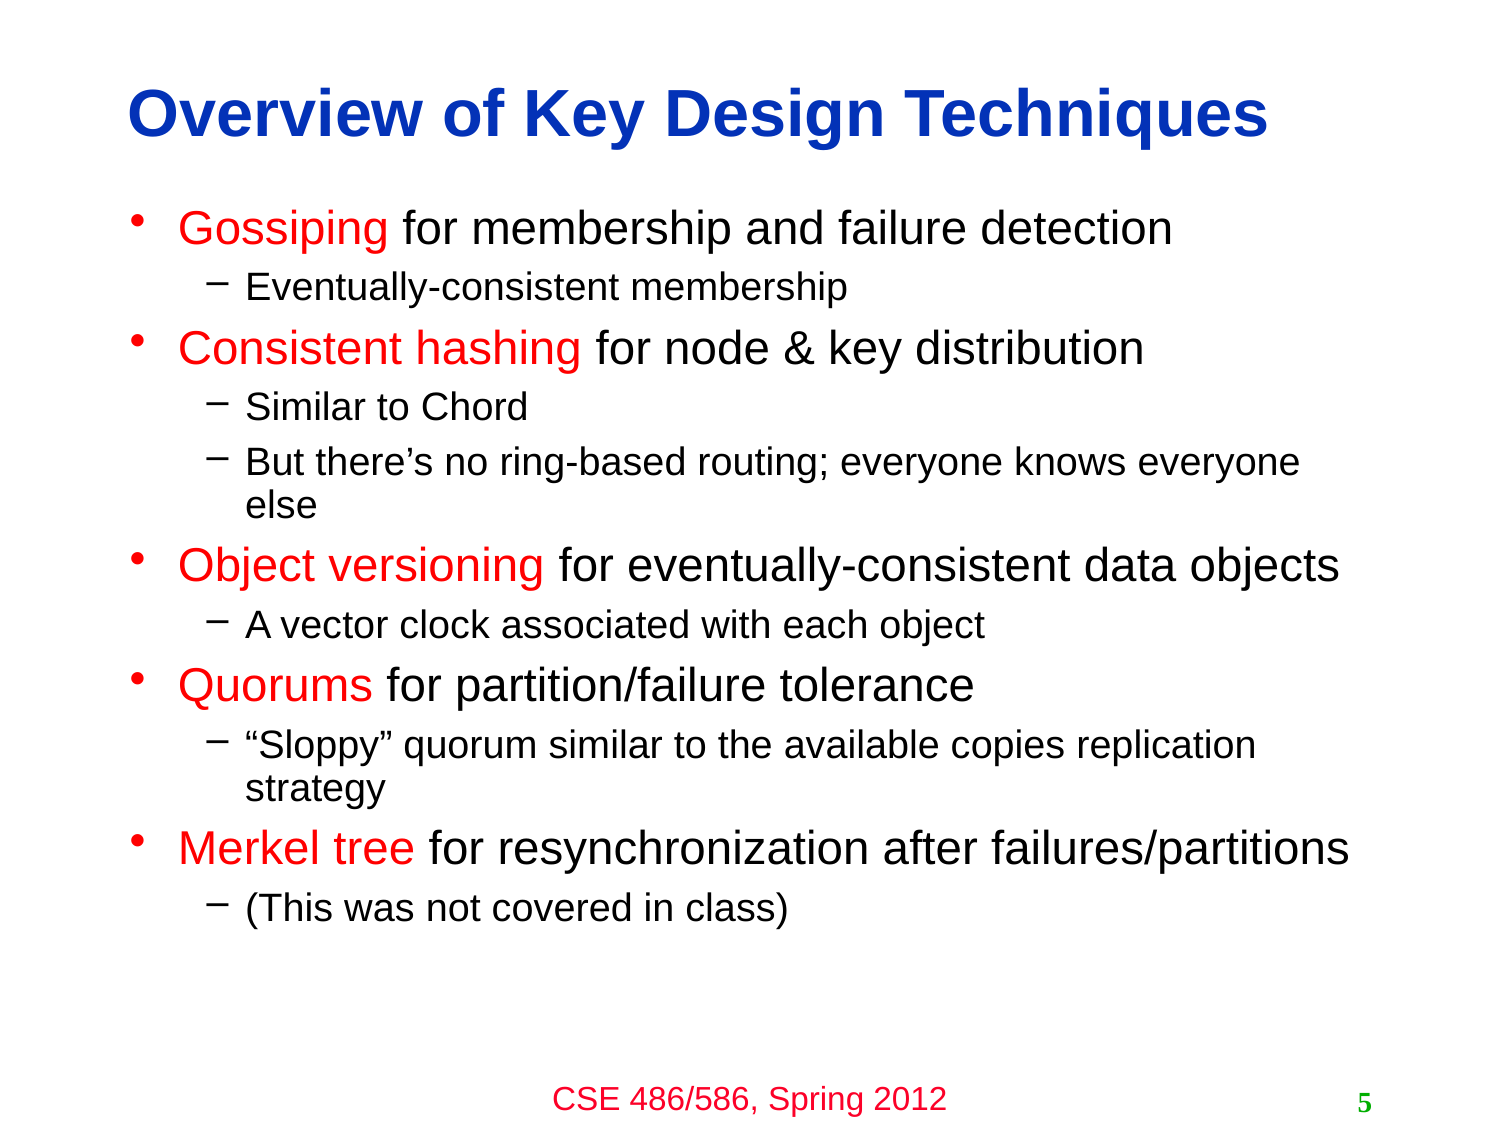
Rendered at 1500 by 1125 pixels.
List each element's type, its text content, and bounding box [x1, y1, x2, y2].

slide_number 5 [1074, 1076, 1388, 1125]
title Overview of Key Design Techniques [112, 53, 1310, 176]
list Gossiping for membership and failure detection Eventually-consistent membership Consistent hashing for node & key distribution Similar to Chord But there’s no ring-based routing; everyone knows everyone else Object versioning for eventually-consistent data objects A vector clock associated with each object Quorums for partition/failure tolerance “Sloppy” quorum similar to the available copies replication strategy Merkel tree for resynchronization after failures/partitions (This was not covered in class) [114, 195, 1376, 1005]
